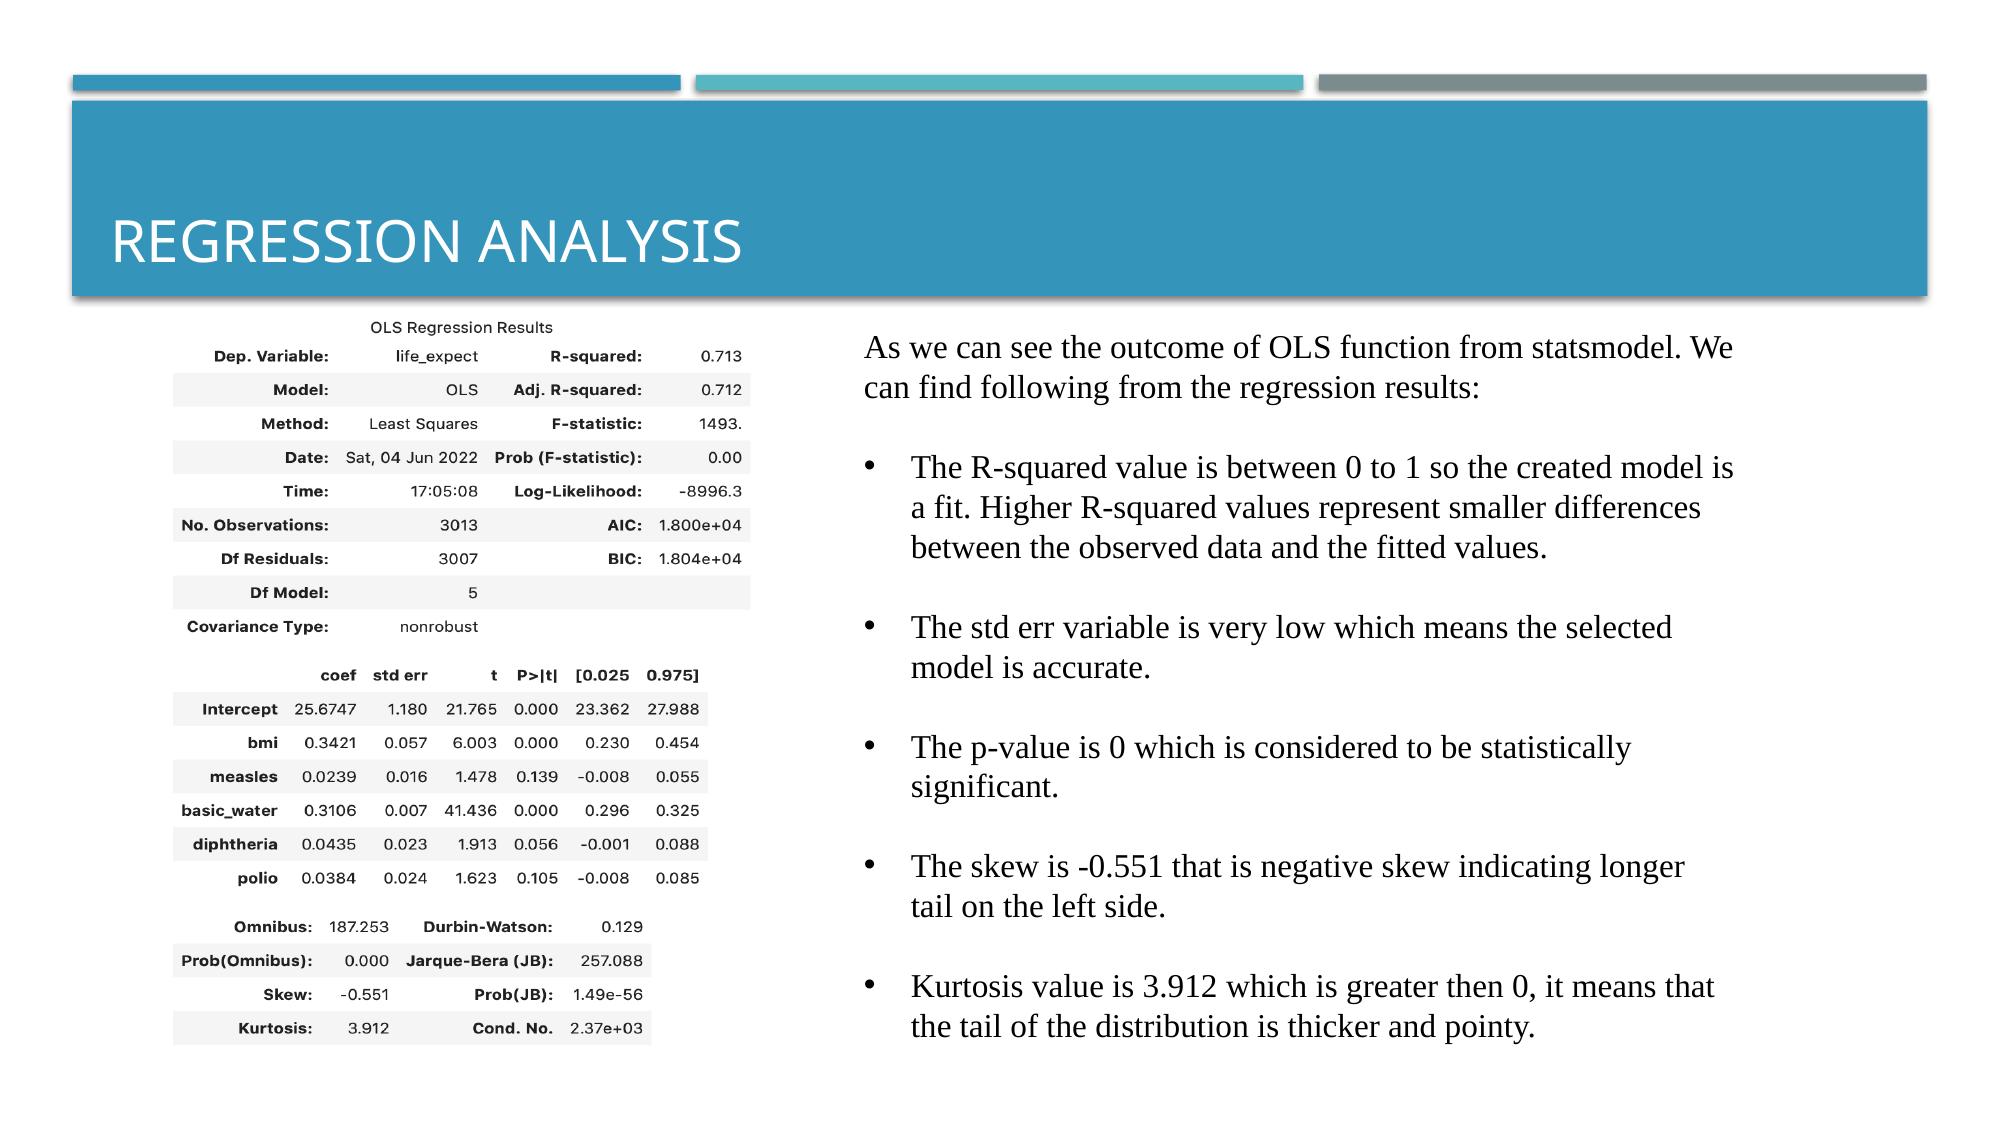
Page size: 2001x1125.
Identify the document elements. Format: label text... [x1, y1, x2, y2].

title Regression Analysis [95, 115, 1905, 282]
picture [170, 317, 824, 1055]
text_box As we can see the outcome of OLS function from statsmodel. We can find following from the regression results: The R-squared value is between 0 to 1 so the created model is a fit. Higher R-squared values represent smaller differences between the observed data and the fitted values. The std err variable is very low which means the selected model is accurate. The p-value is 0 which is considered to be statistically significant. The skew is -0.551 that is negative skew indicating longer tail on the left side. Kurtosis value is 3.912 which is greater then 0, it means that the tail of the distribution is thicker and pointy. [849, 318, 1751, 1052]
